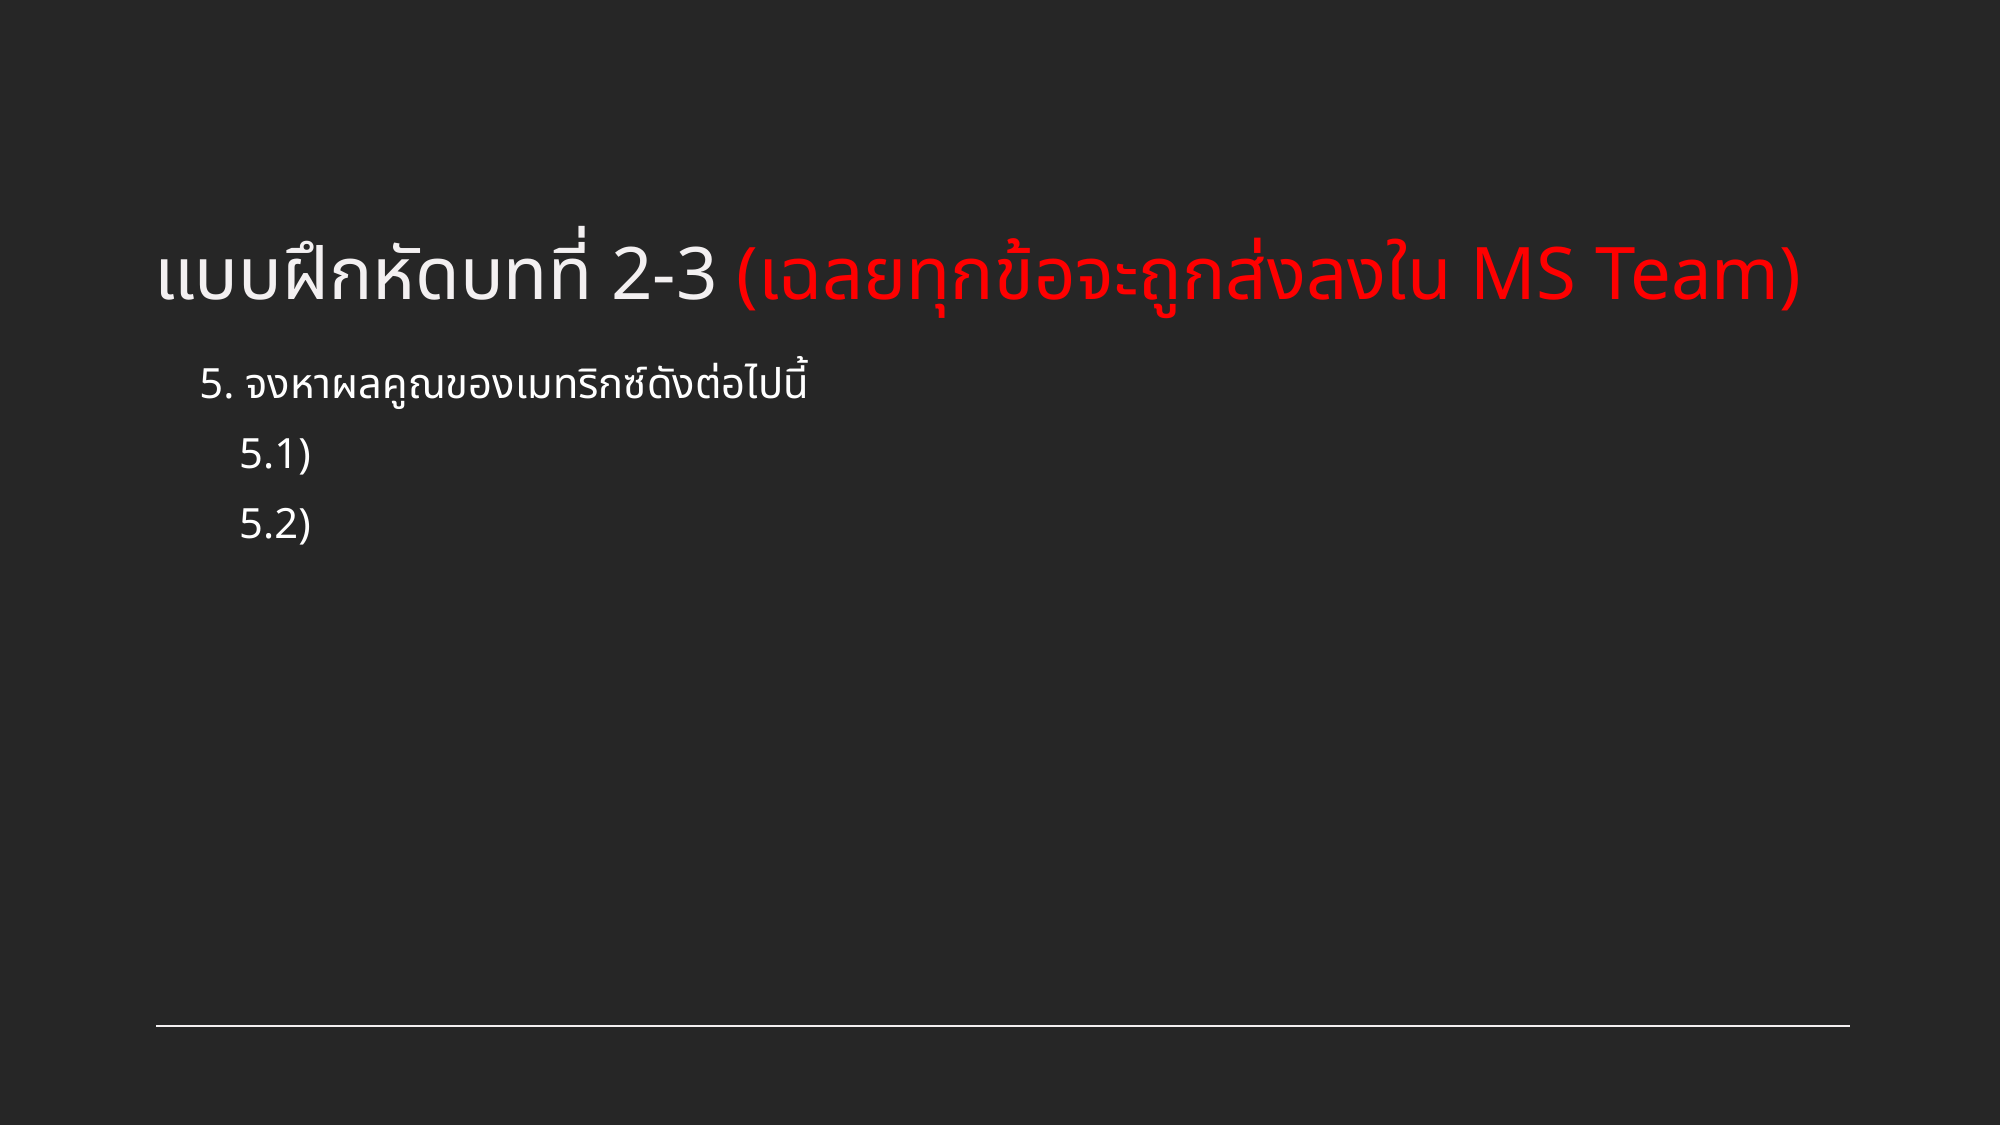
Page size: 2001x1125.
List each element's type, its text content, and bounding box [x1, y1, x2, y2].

title แบบฝึกหัดบทที่ 2-3 (เฉลยทุกข้อจะถูกส่งลงใน MS Team) [139, 143, 1850, 322]
